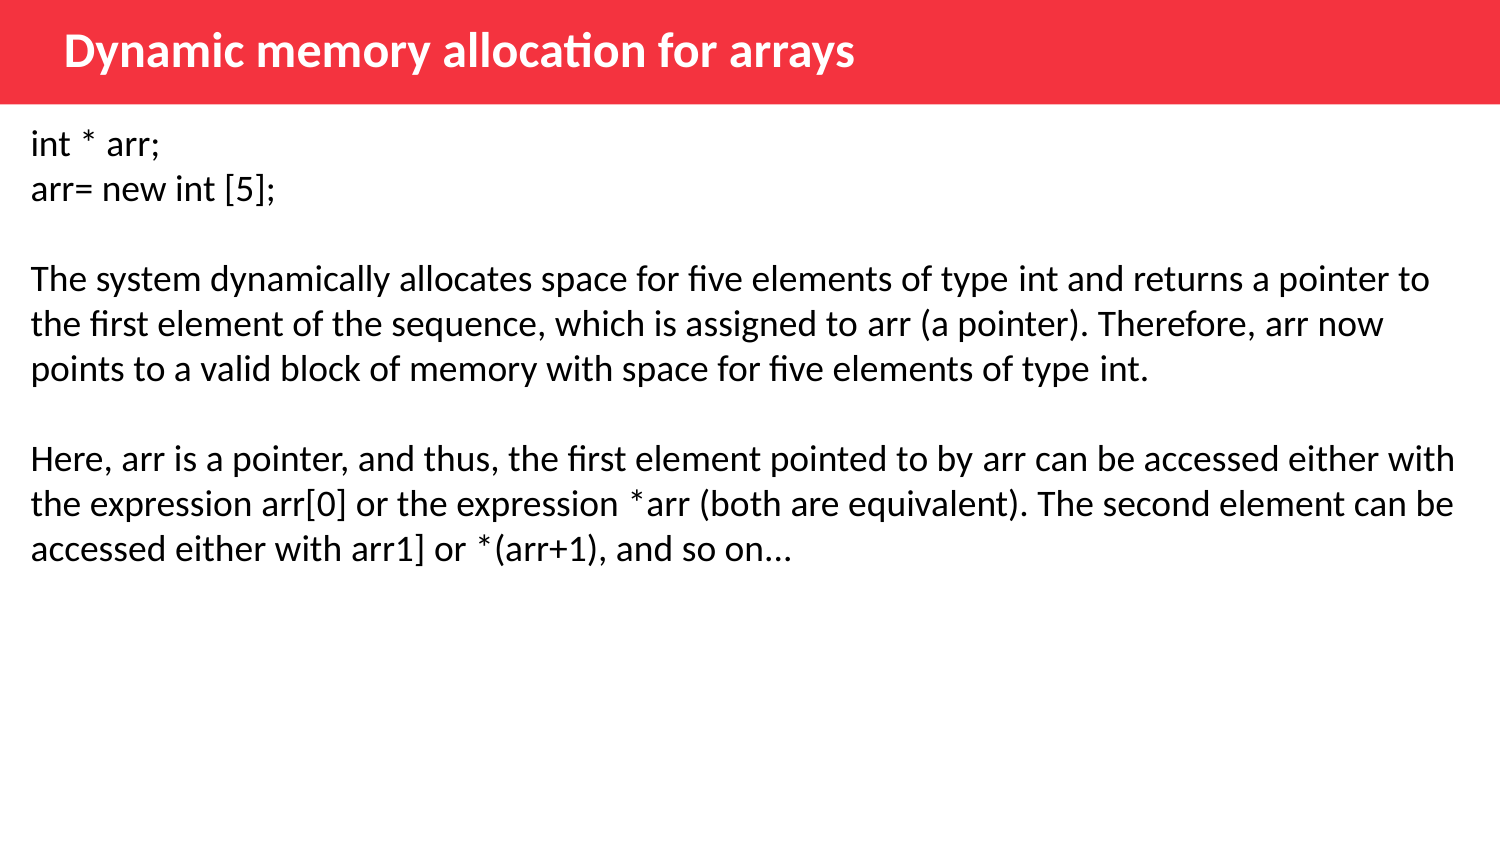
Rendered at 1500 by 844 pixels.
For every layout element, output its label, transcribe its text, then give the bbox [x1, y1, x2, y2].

text_box [0, 0, 1500, 105]
text_box Dynamic memory allocation for arrays [63, 15, 1203, 80]
text_box int * arr; arr= new int [5]; The system dynamically allocates space for five elements of type int and returns a pointer to the first element of the sequence, which is assigned to arr (a pointer). Therefore, arr now points to a valid block of memory with space for five elements of type int. Here, arr is a pointer, and thus, the first element pointed to by arr can be accessed either with the expression arr[0] or the expression *arr (both are equivalent). The second element can be accessed either with arr1] or *(arr+1), and so on... [15, 104, 1485, 823]
